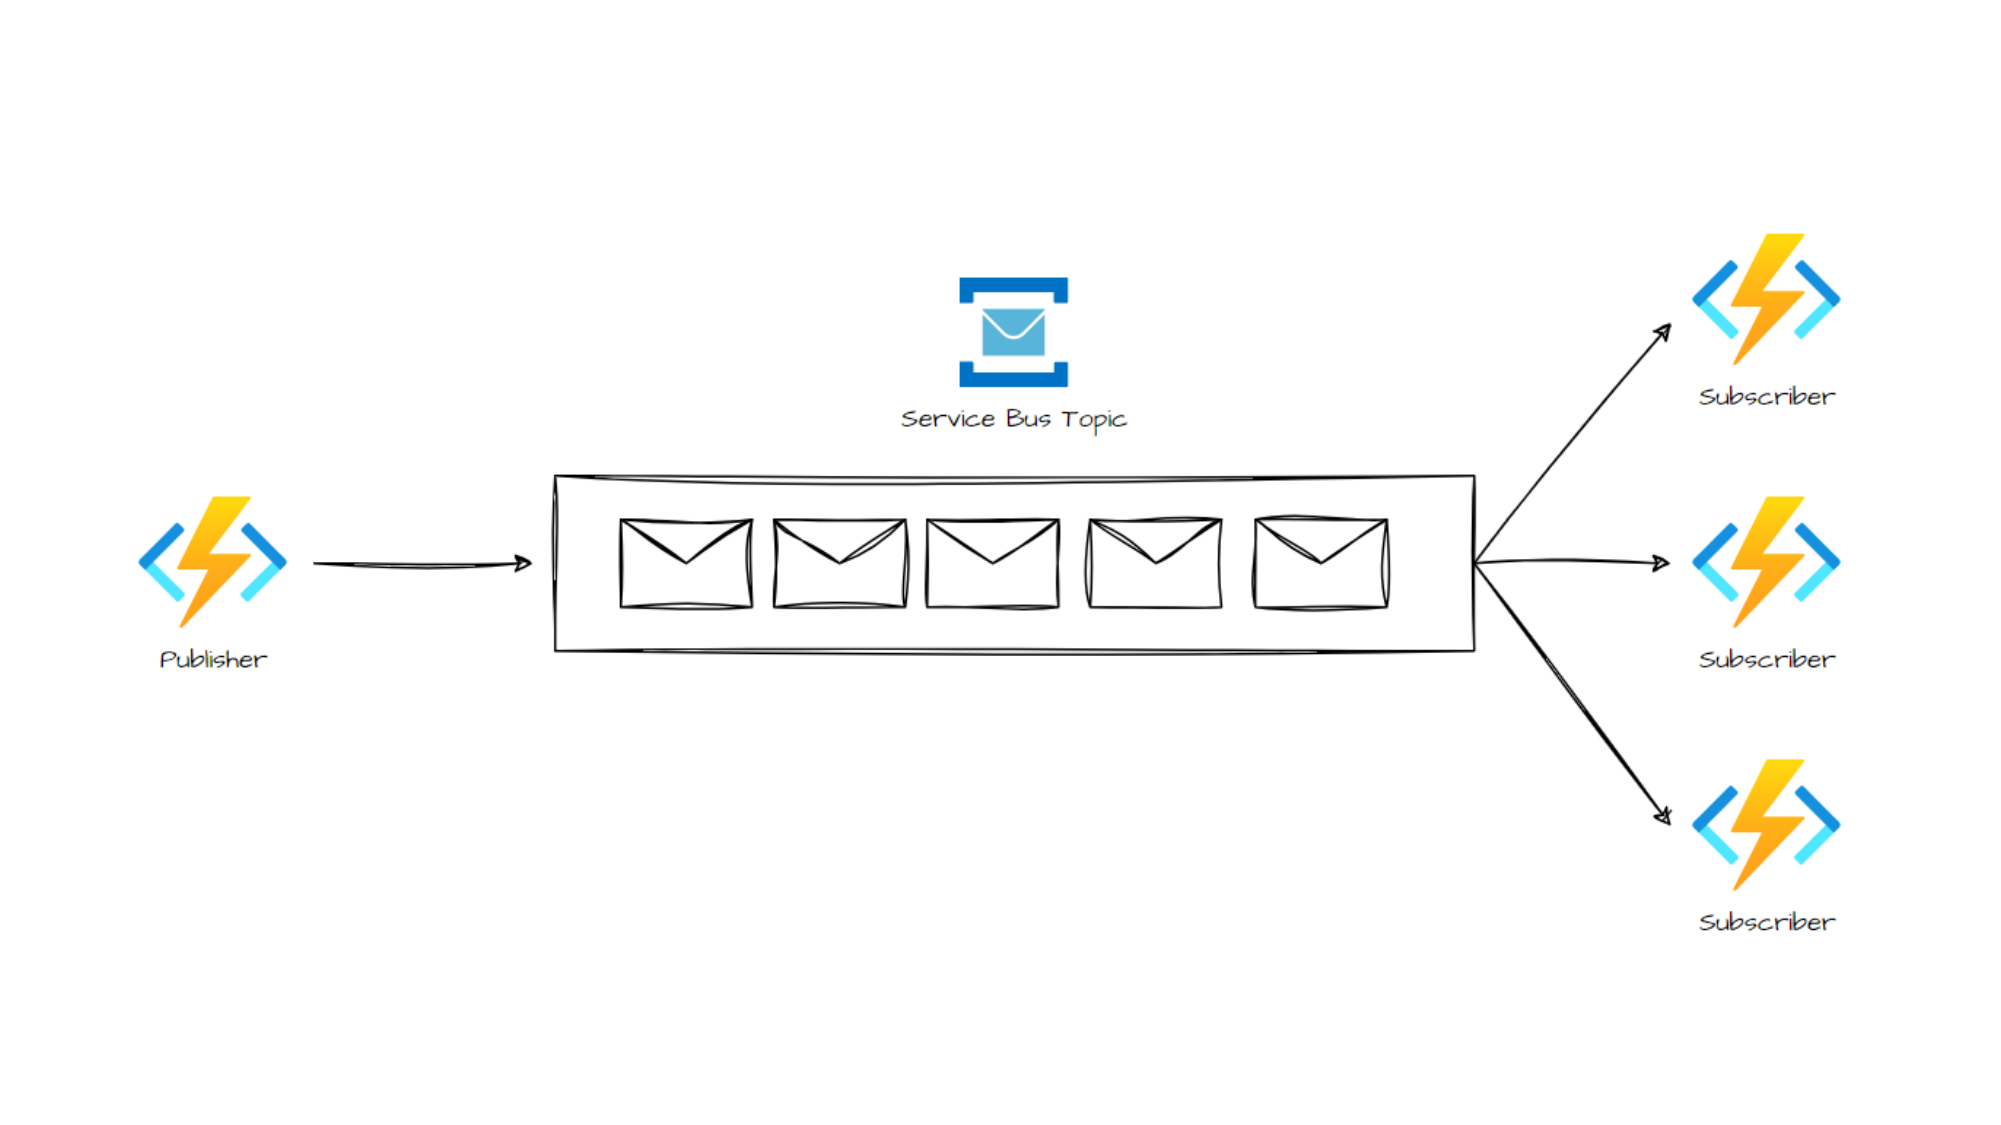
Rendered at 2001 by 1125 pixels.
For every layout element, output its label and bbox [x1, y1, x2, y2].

list [105, 142, 1895, 983]
